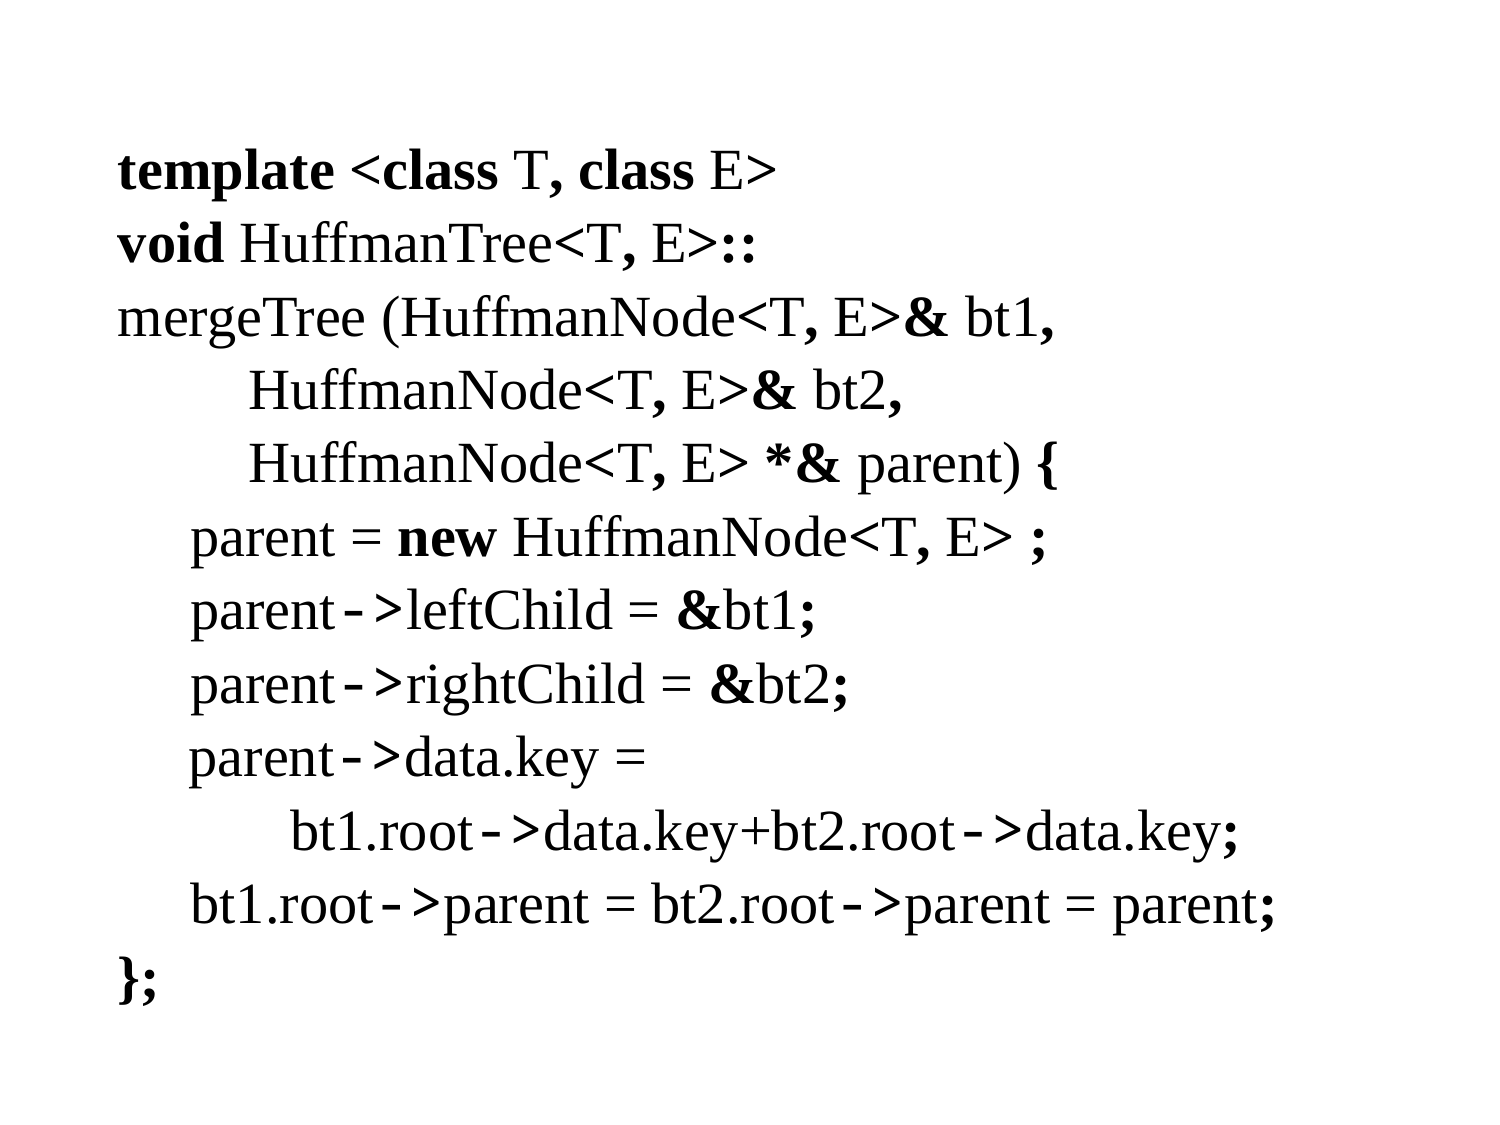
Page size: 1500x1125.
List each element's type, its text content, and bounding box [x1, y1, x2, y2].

list template <class T, class E> void HuffmanTree<T, E>:: mergeTree (HuffmanNode<T, E>& bt1, HuffmanNode<T, E>& bt2, HuffmanNode<T, E> *& parent) { parent = new HuffmanNode<T, E> ; parent->leftChild = &bt1; parent->rightChild = &bt2; parent->data.key = bt1.root->data.key+bt2.root->data.key; bt1.root->parent = bt2.root->parent = parent; }; [102, 119, 1453, 1047]
